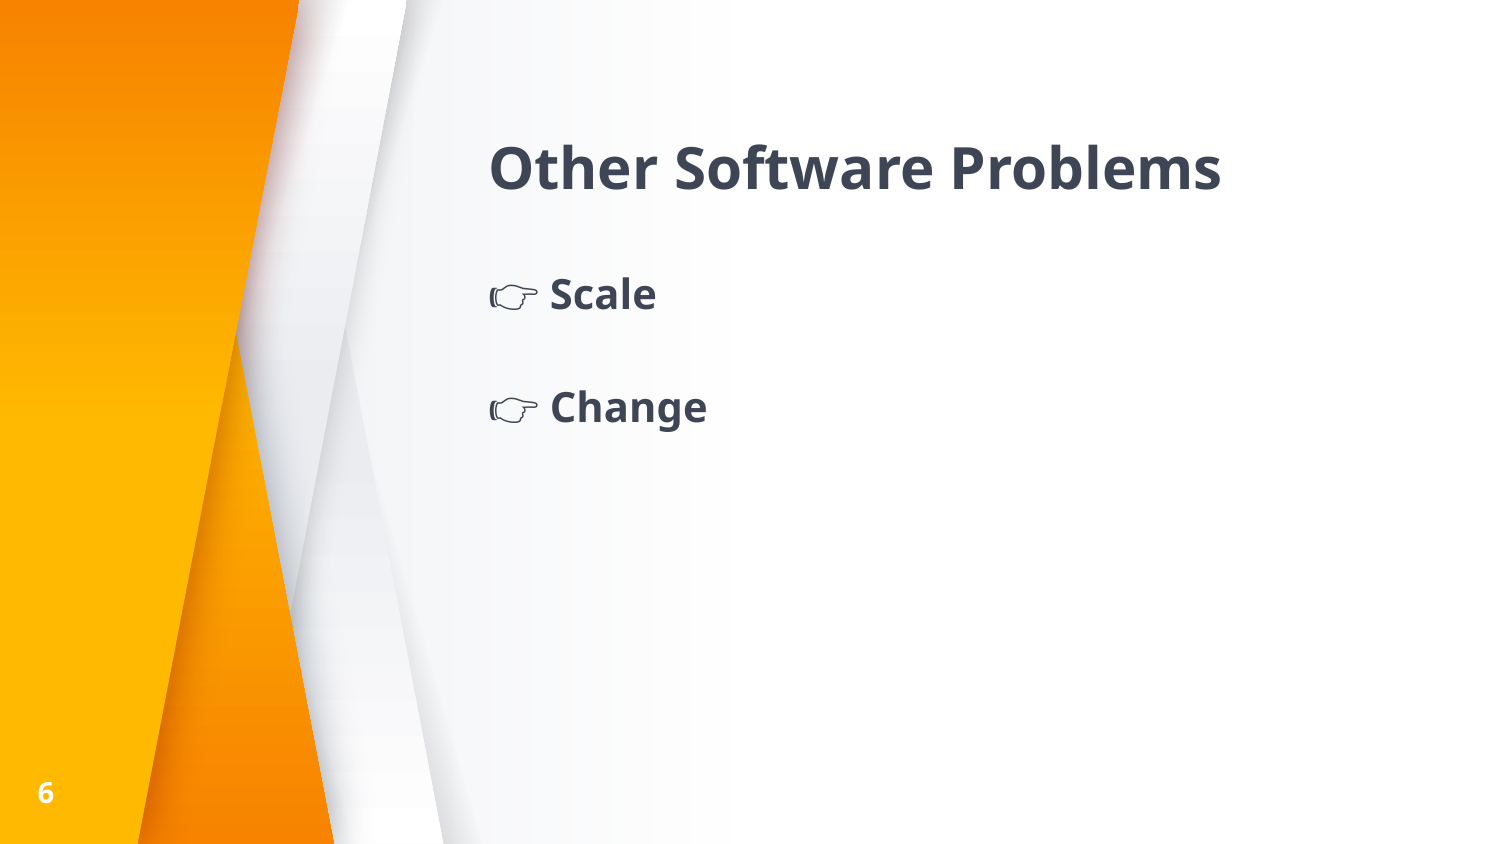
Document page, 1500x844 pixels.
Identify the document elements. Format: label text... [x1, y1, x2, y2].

list 👉 Scale 👉 Change [488, 268, 1284, 749]
slide_number 6 [37, 774, 99, 816]
title Other Software Problems [488, 137, 1385, 203]
